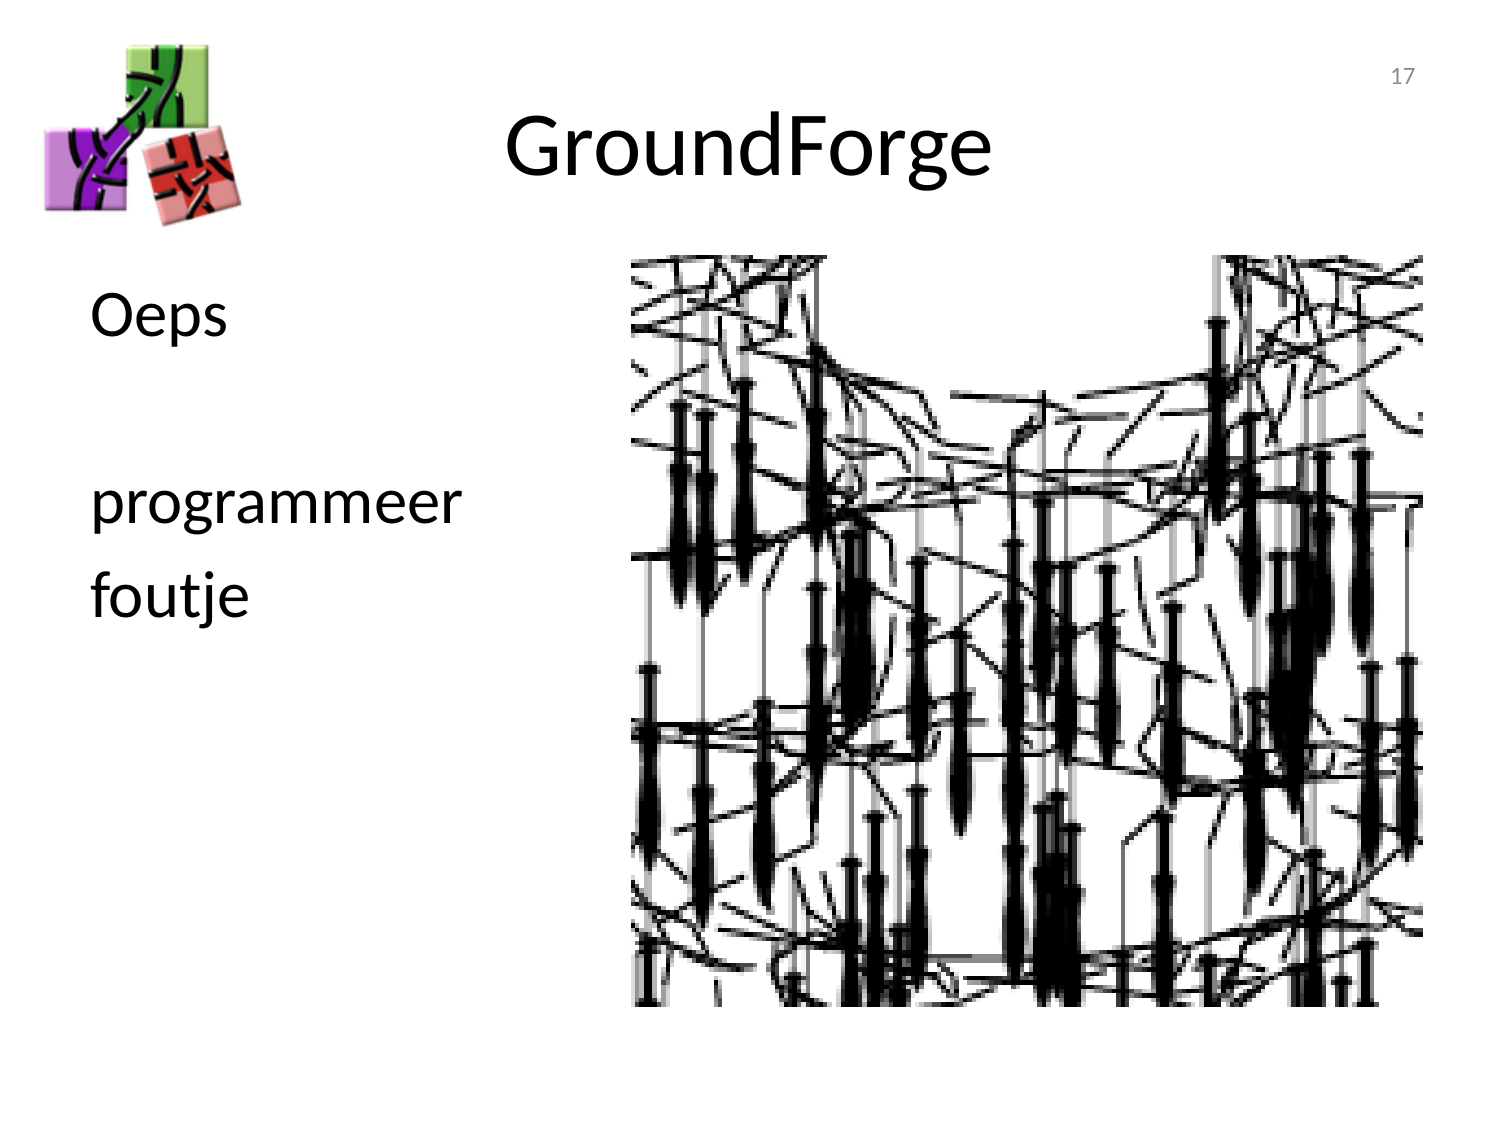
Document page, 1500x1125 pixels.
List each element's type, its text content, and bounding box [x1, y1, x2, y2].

picture [41, 42, 246, 231]
title GroundForge [75, 45, 1425, 233]
slide_number 17 [1080, 44, 1431, 105]
picture [631, 255, 1423, 1007]
list Oeps programmeer foutje [75, 262, 626, 1005]
